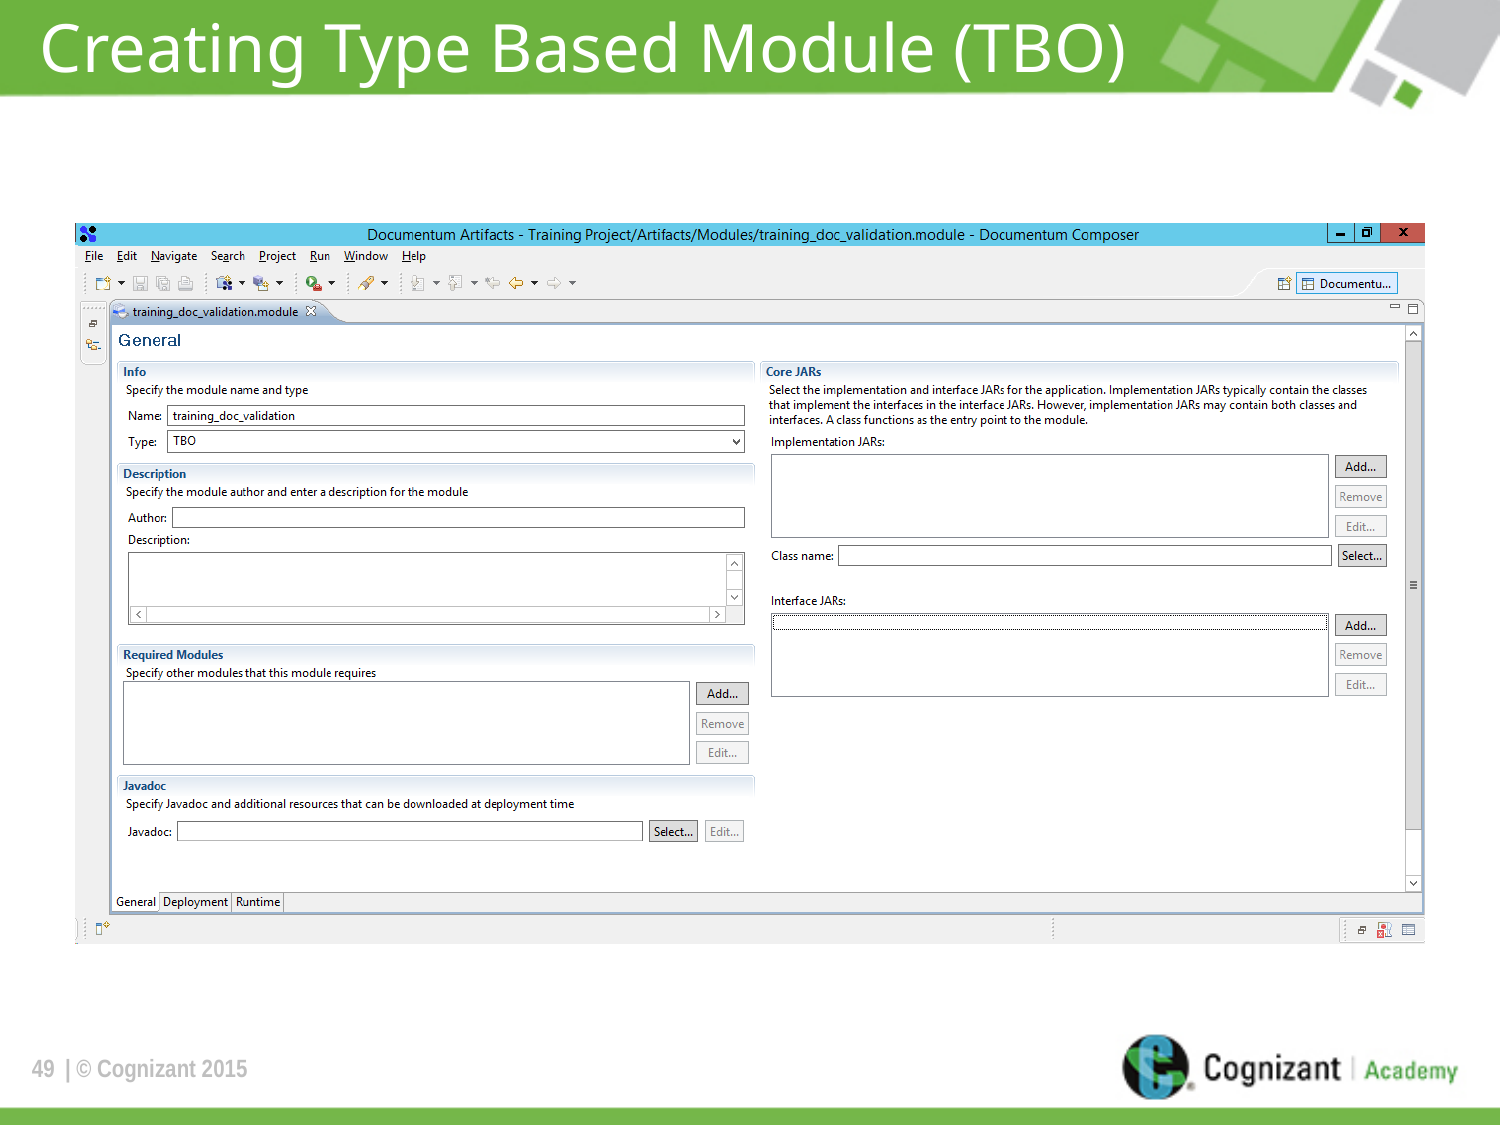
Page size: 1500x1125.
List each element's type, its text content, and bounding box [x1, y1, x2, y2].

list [74, 223, 1426, 944]
picture [0, 0, 1500, 1125]
footer | © Cognizant 2015 [88, 1037, 275, 1098]
title Creating Type Based Module (TBO) [24, 3, 1200, 88]
slide_number 49 [16, 1037, 88, 1098]
